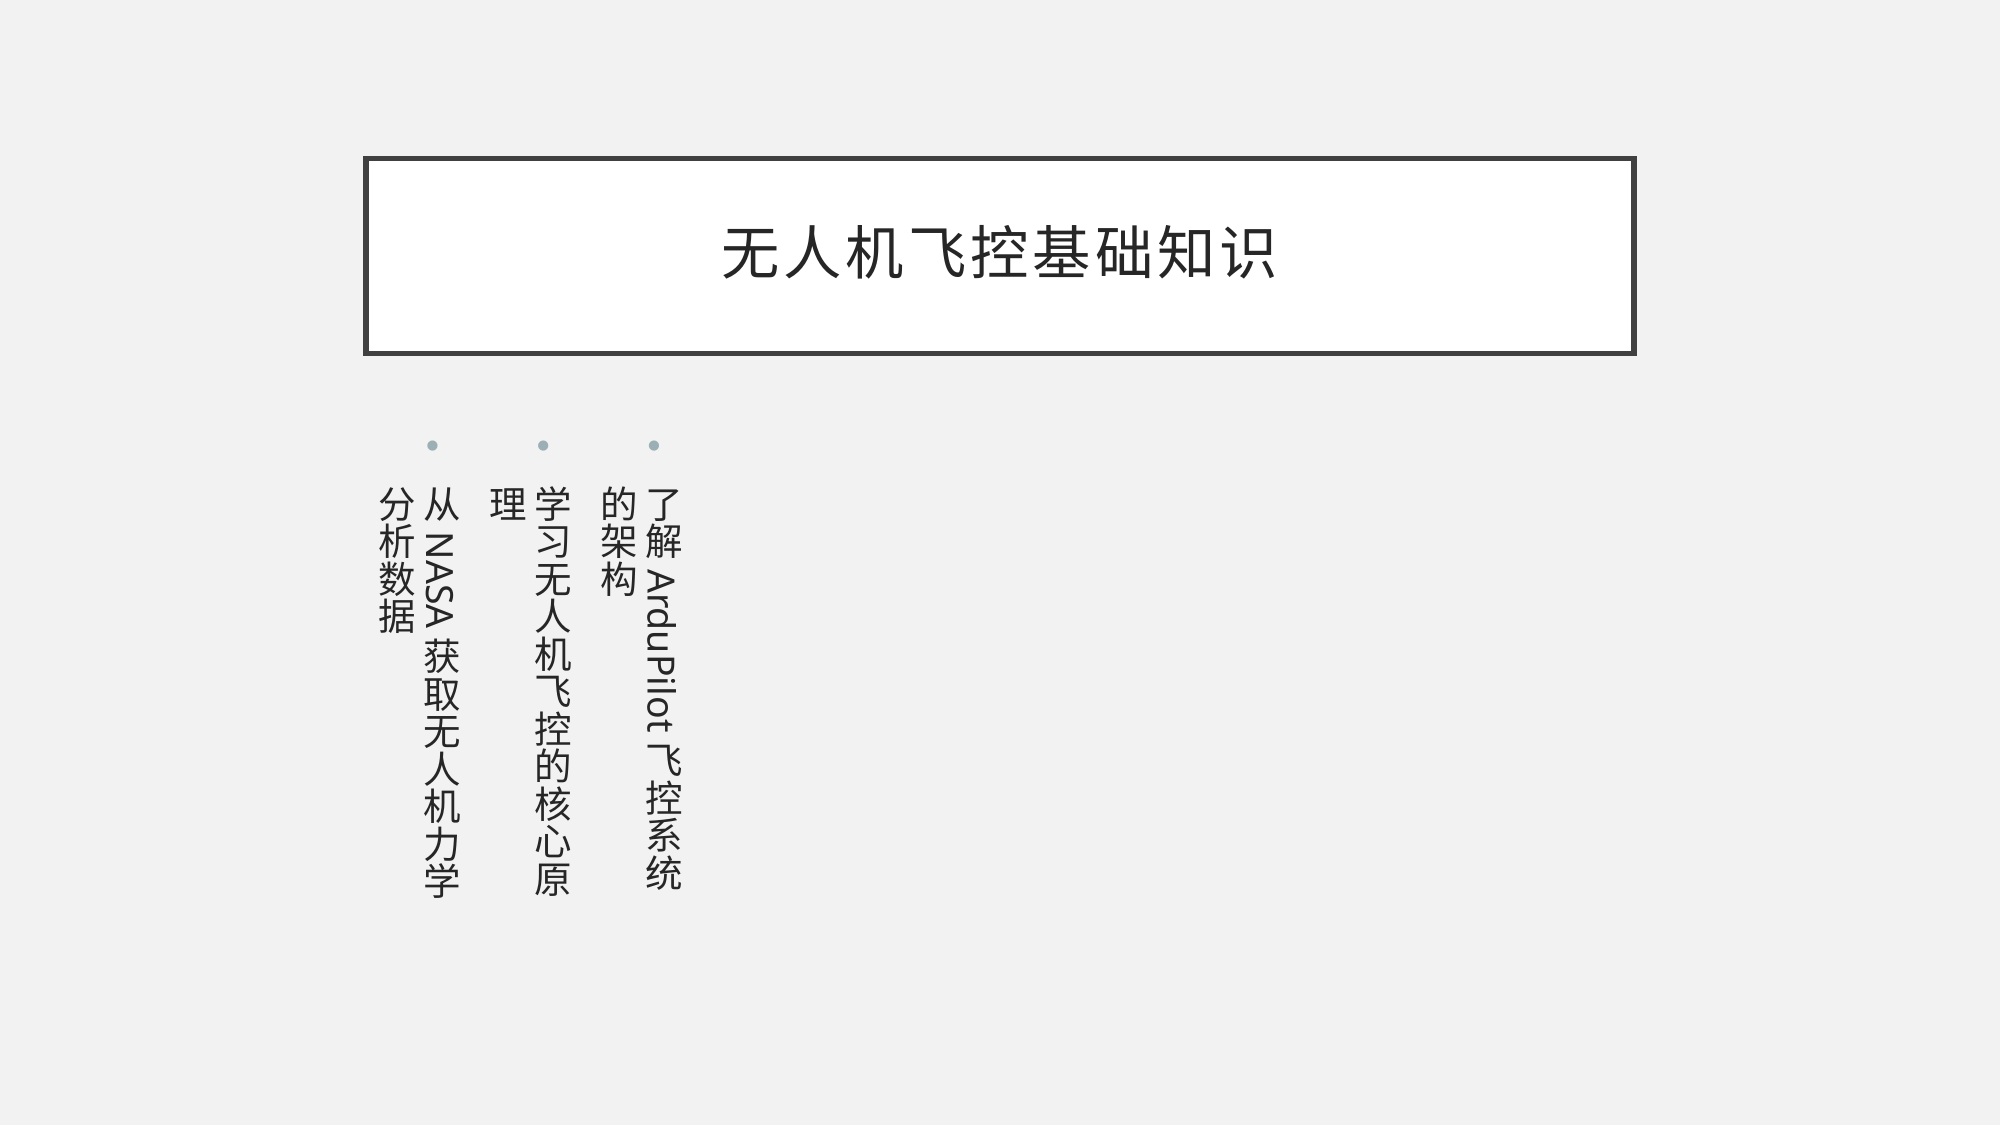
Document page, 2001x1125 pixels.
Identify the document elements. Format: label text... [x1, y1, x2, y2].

title 无人机飞控基础知识 [363, 156, 1637, 356]
list 了解ArduPilot飞控系统的架构 学习无人机飞控的核心原理 从NASA获取无人机力学分析数据 [366, 432, 1634, 942]
